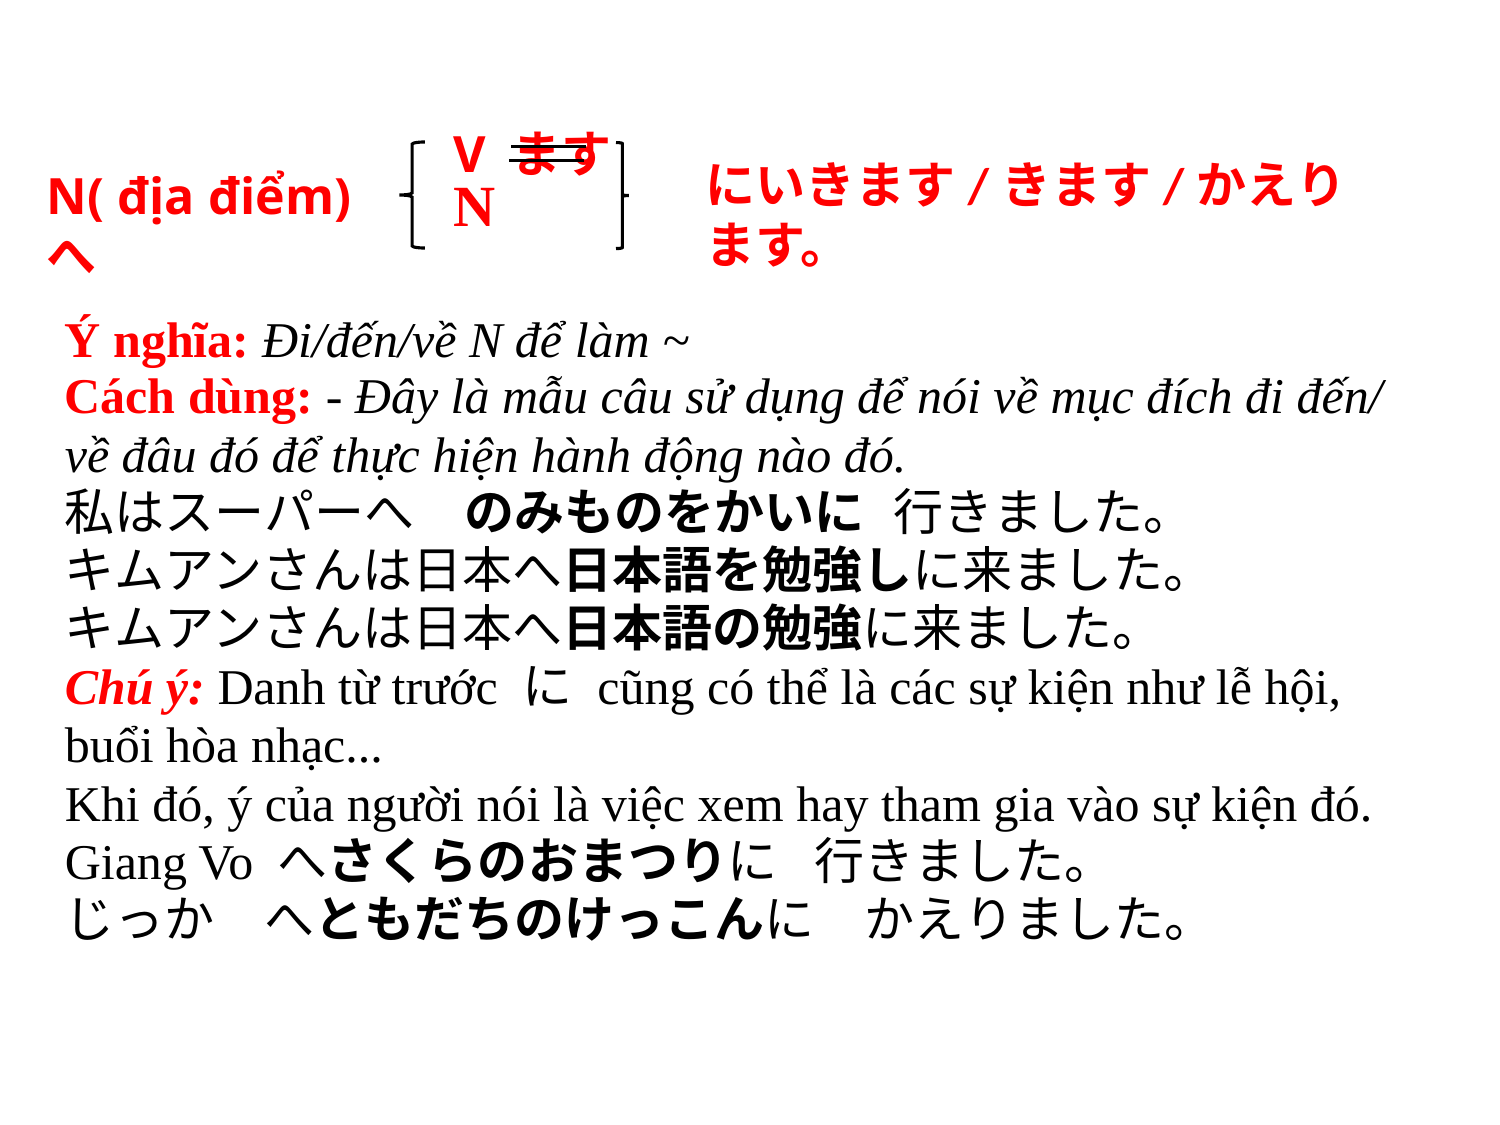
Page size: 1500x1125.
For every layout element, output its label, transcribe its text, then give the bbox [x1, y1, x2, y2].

text_box N( địa điểm) へ [31, 157, 419, 292]
text_box V ます N [399, 119, 640, 246]
text_box [615, 140, 629, 251]
text_box [410, 140, 425, 250]
text_box にいきます/きます/かえります。 [690, 146, 1404, 281]
text_box Ý nghĩa: Đi/đến/về N để làm ~ Cách dùng: - Đây là mẫu câu sử dụng để nói về mục đích đi đến/ về đâu đó để thực hiện hành động nào đó. 私はスーパーへ のみものをかいに 行きました。 キムアンさんは日本へ日本語を勉強しに来ました。 キムアンさんは日本へ日本語の勉強に来ました。 Chú ý: Danh từ trước に cũng có thể là các sự kiện như lễ hội, buổi hòa nhạc... Khi đó, ý của người nói là việc xem hay tham gia vào sự kiện đó. Giang Vo へさくらのおまつりに 行きました。 じっか へともだちのけっこんに かえりました。 [50, 299, 1438, 957]
